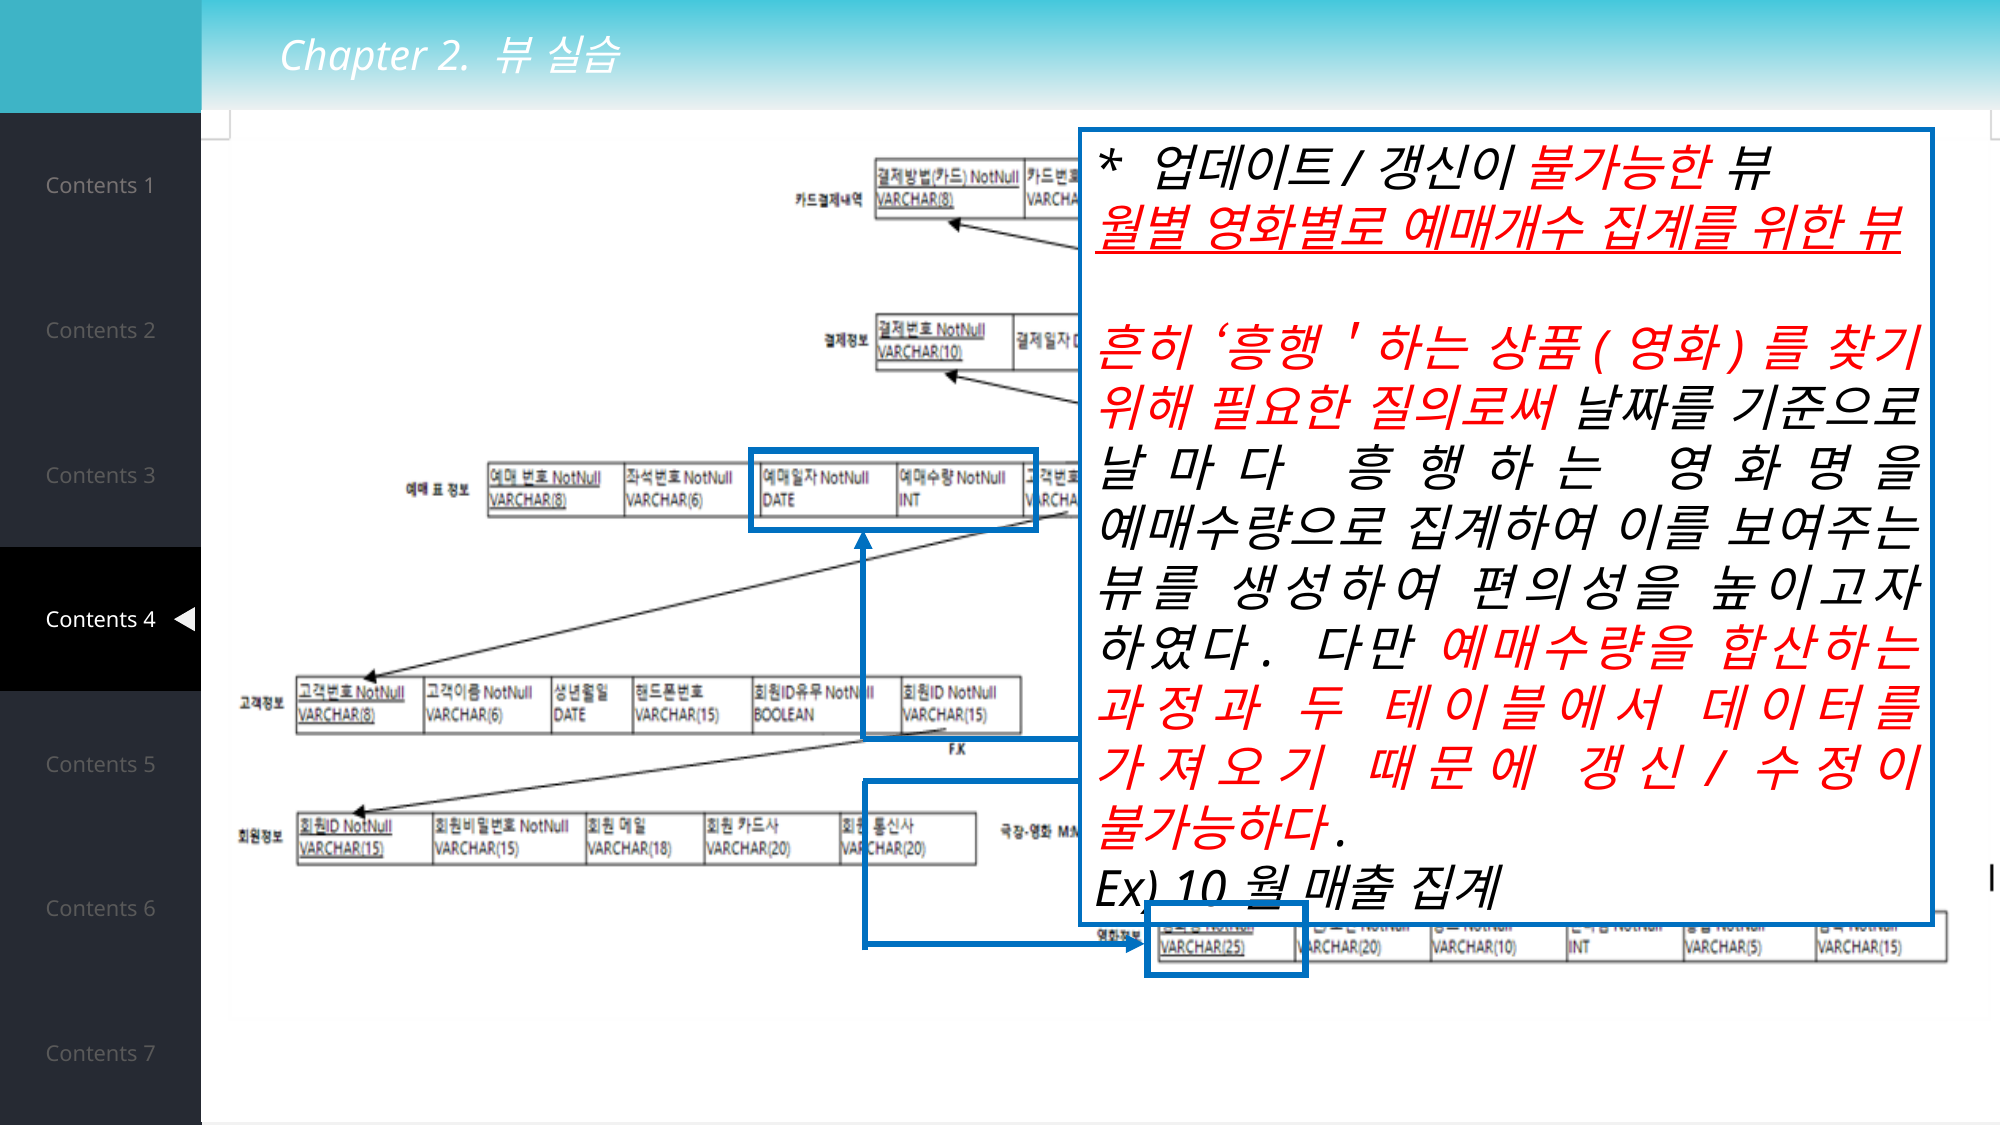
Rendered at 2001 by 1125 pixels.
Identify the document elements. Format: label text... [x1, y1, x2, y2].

table_cell Contents 4 [0, 547, 201, 691]
table_cell Contents 7 [0, 980, 202, 1125]
table_cell Contents 6 [0, 836, 201, 980]
table_cell Contents 2 [0, 258, 201, 402]
table_cell Contents 5 [0, 691, 201, 836]
table_cell Contents 3 [0, 402, 201, 547]
picture [201, 110, 2000, 1122]
text_box [0, 0, 203, 113]
text_box [171, 605, 196, 634]
table_header Contents 1 [0, 113, 201, 258]
text_box Chapter 2. 뷰 실습 [264, 21, 1861, 86]
